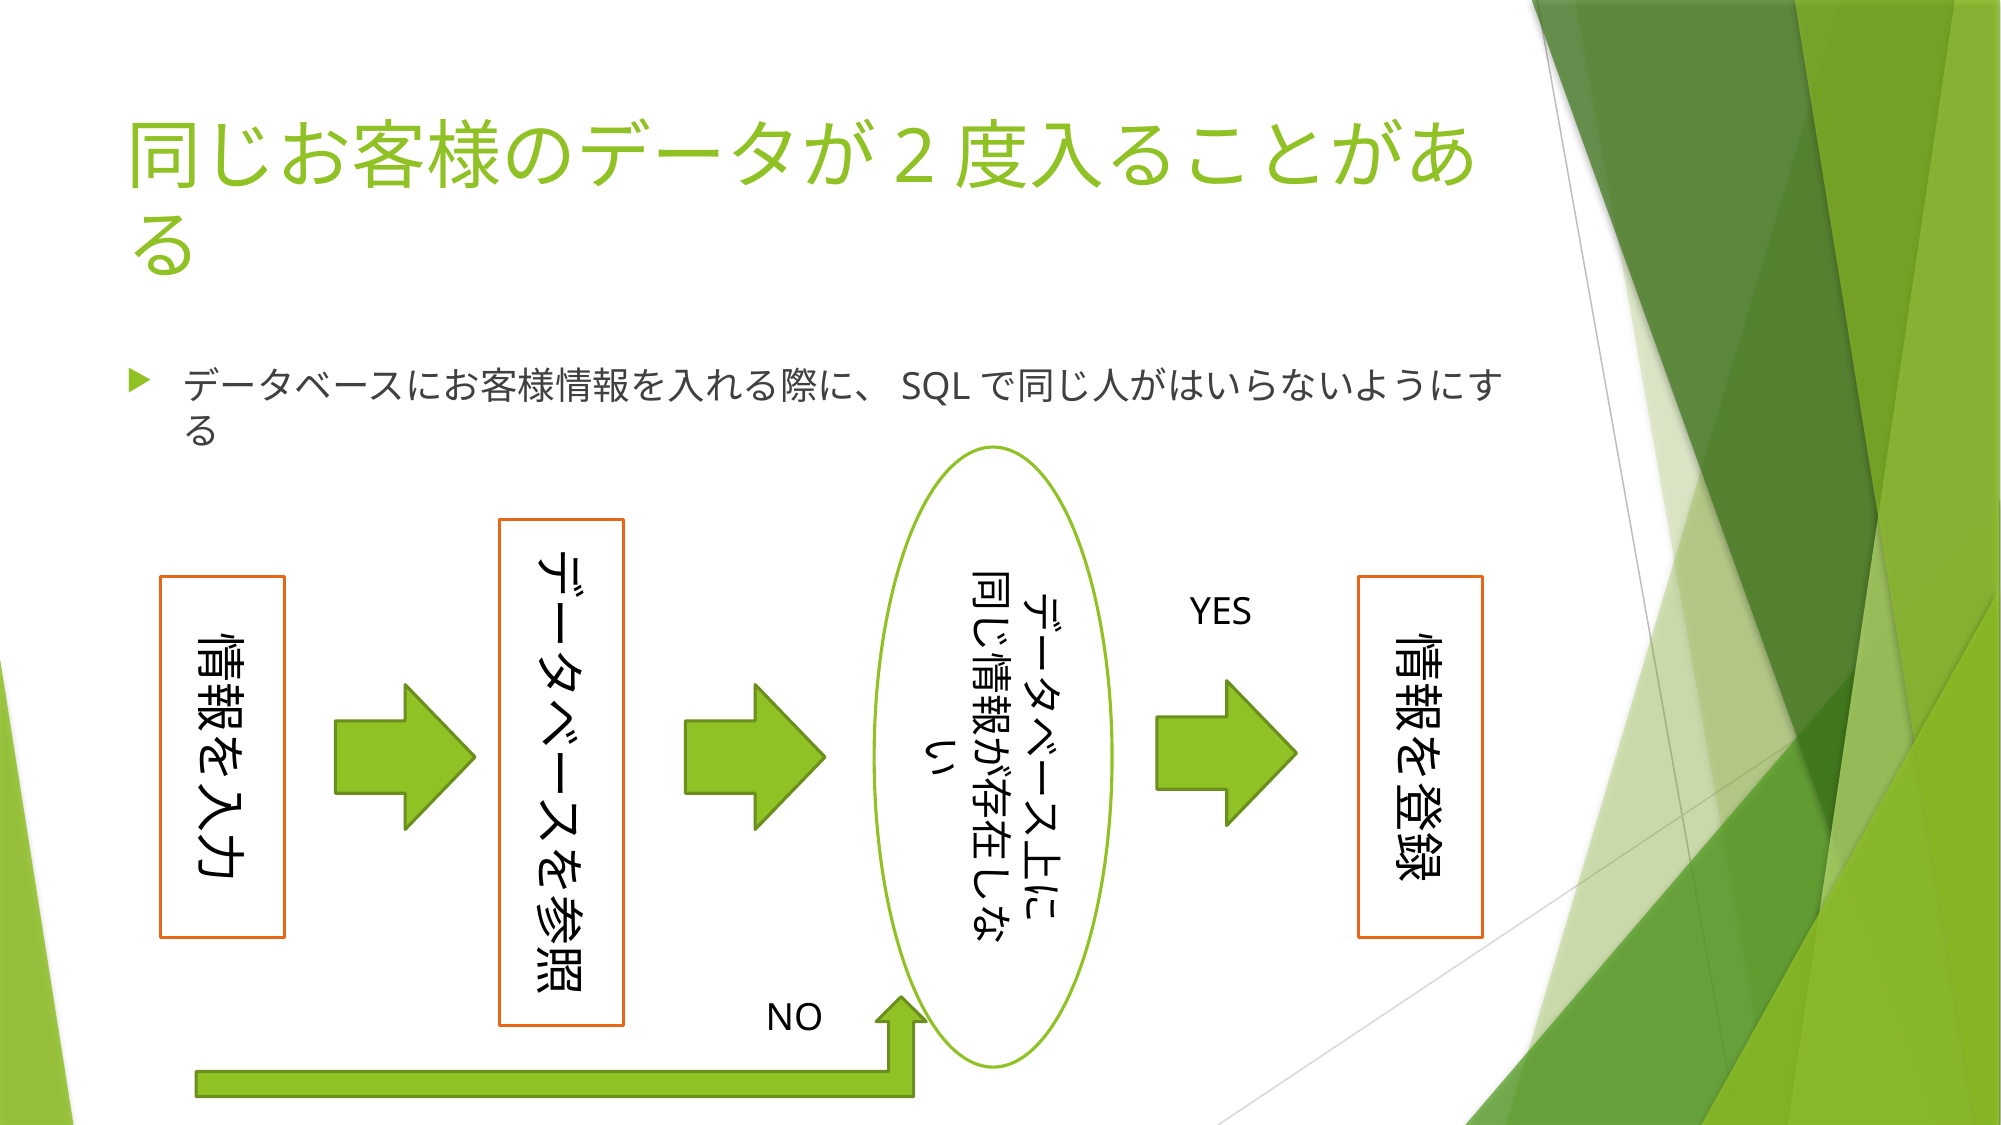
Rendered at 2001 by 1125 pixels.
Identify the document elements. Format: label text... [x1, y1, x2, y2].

text_box 情報を入力 [159, 575, 286, 939]
text_box 情報を登録 [1357, 575, 1484, 939]
text_box YES [1174, 579, 1279, 640]
text_box [194, 995, 928, 1099]
text_box [1155, 679, 1298, 827]
text_box NO [750, 985, 855, 1046]
list データベースにお客様情報を入れる際に、SQLで同じ人がはいらないようにする [111, 354, 1522, 992]
text_box [333, 683, 477, 831]
text_box データベースを参照 [498, 518, 625, 1027]
text_box データベース上に 同じ情報が存在しない [872, 445, 1114, 1069]
title 同じお客様のデータが2度入ることがある [111, 99, 1522, 317]
text_box [683, 683, 827, 831]
